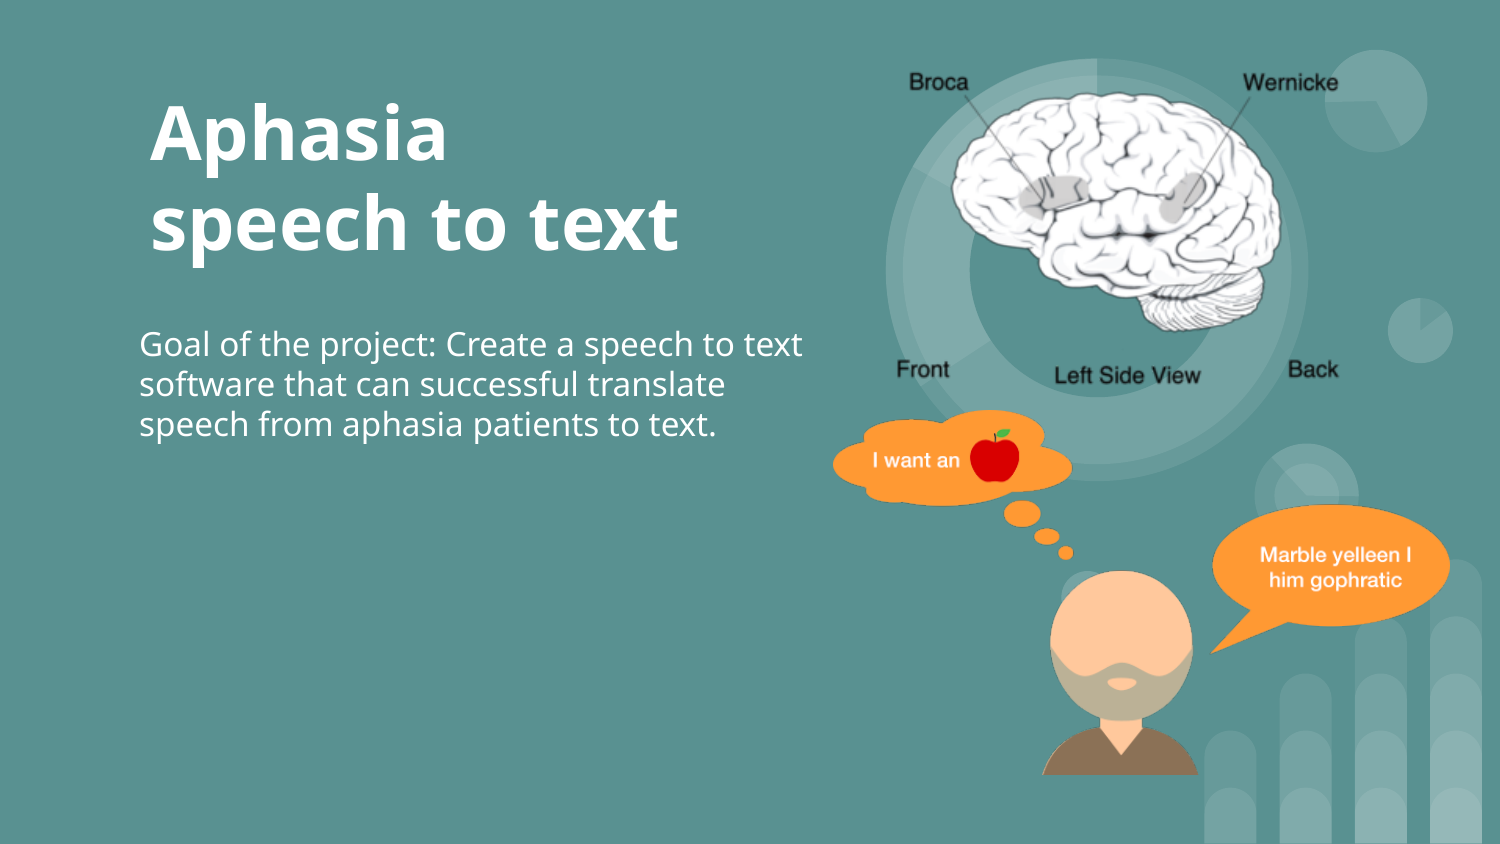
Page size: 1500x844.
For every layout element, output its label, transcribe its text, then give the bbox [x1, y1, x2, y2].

picture [832, 410, 1451, 775]
picture [882, 66, 1352, 396]
subtitle Goal of the project: Create a speech to text software that can successful translate speech from aphasia patients to text. [124, 307, 823, 422]
title Aphasia speech to text [135, 67, 834, 375]
